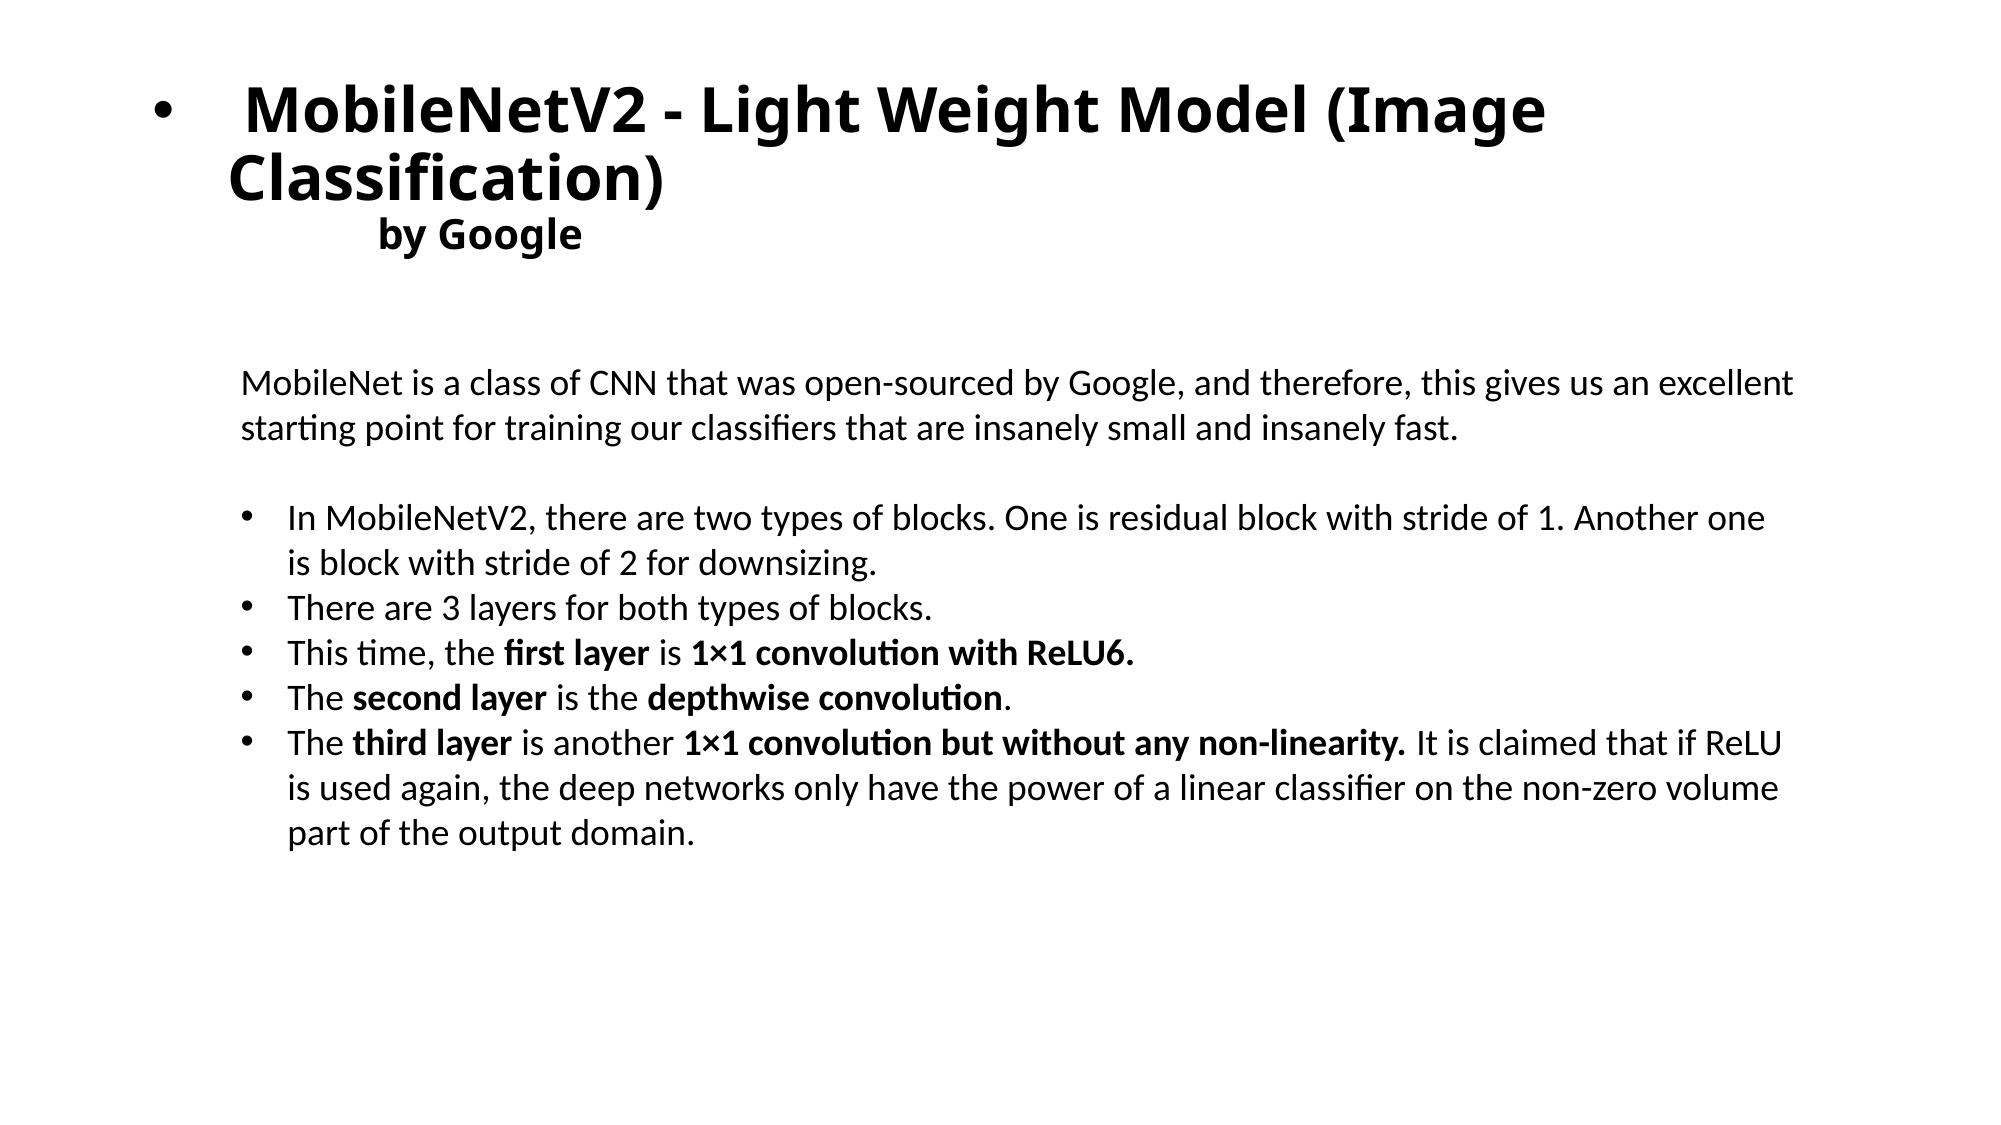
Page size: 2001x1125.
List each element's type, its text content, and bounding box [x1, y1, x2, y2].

title MobileNetV2 - Light Weight Model (Image Classification) by Google [137, 59, 1863, 278]
text_box MobileNet is a class of CNN that was open-sourced by Google, and therefore, this gives us an excellent starting point for training our classifiers that are insanely small and insanely fast. In MobileNetV2, there are two types of blocks. One is residual block with stride of 1. Another one is block with stride of 2 for downsizing. There are 3 layers for both types of blocks. This time, the first layer is 1×1 convolution with ReLU6. The second layer is the depthwise convolution. The third layer is another 1×1 convolution but without any non-linearity. It is claimed that if ReLU is used again, the deep networks only have the power of a linear classifier on the non-zero volume part of the output domain. [225, 350, 1812, 906]
